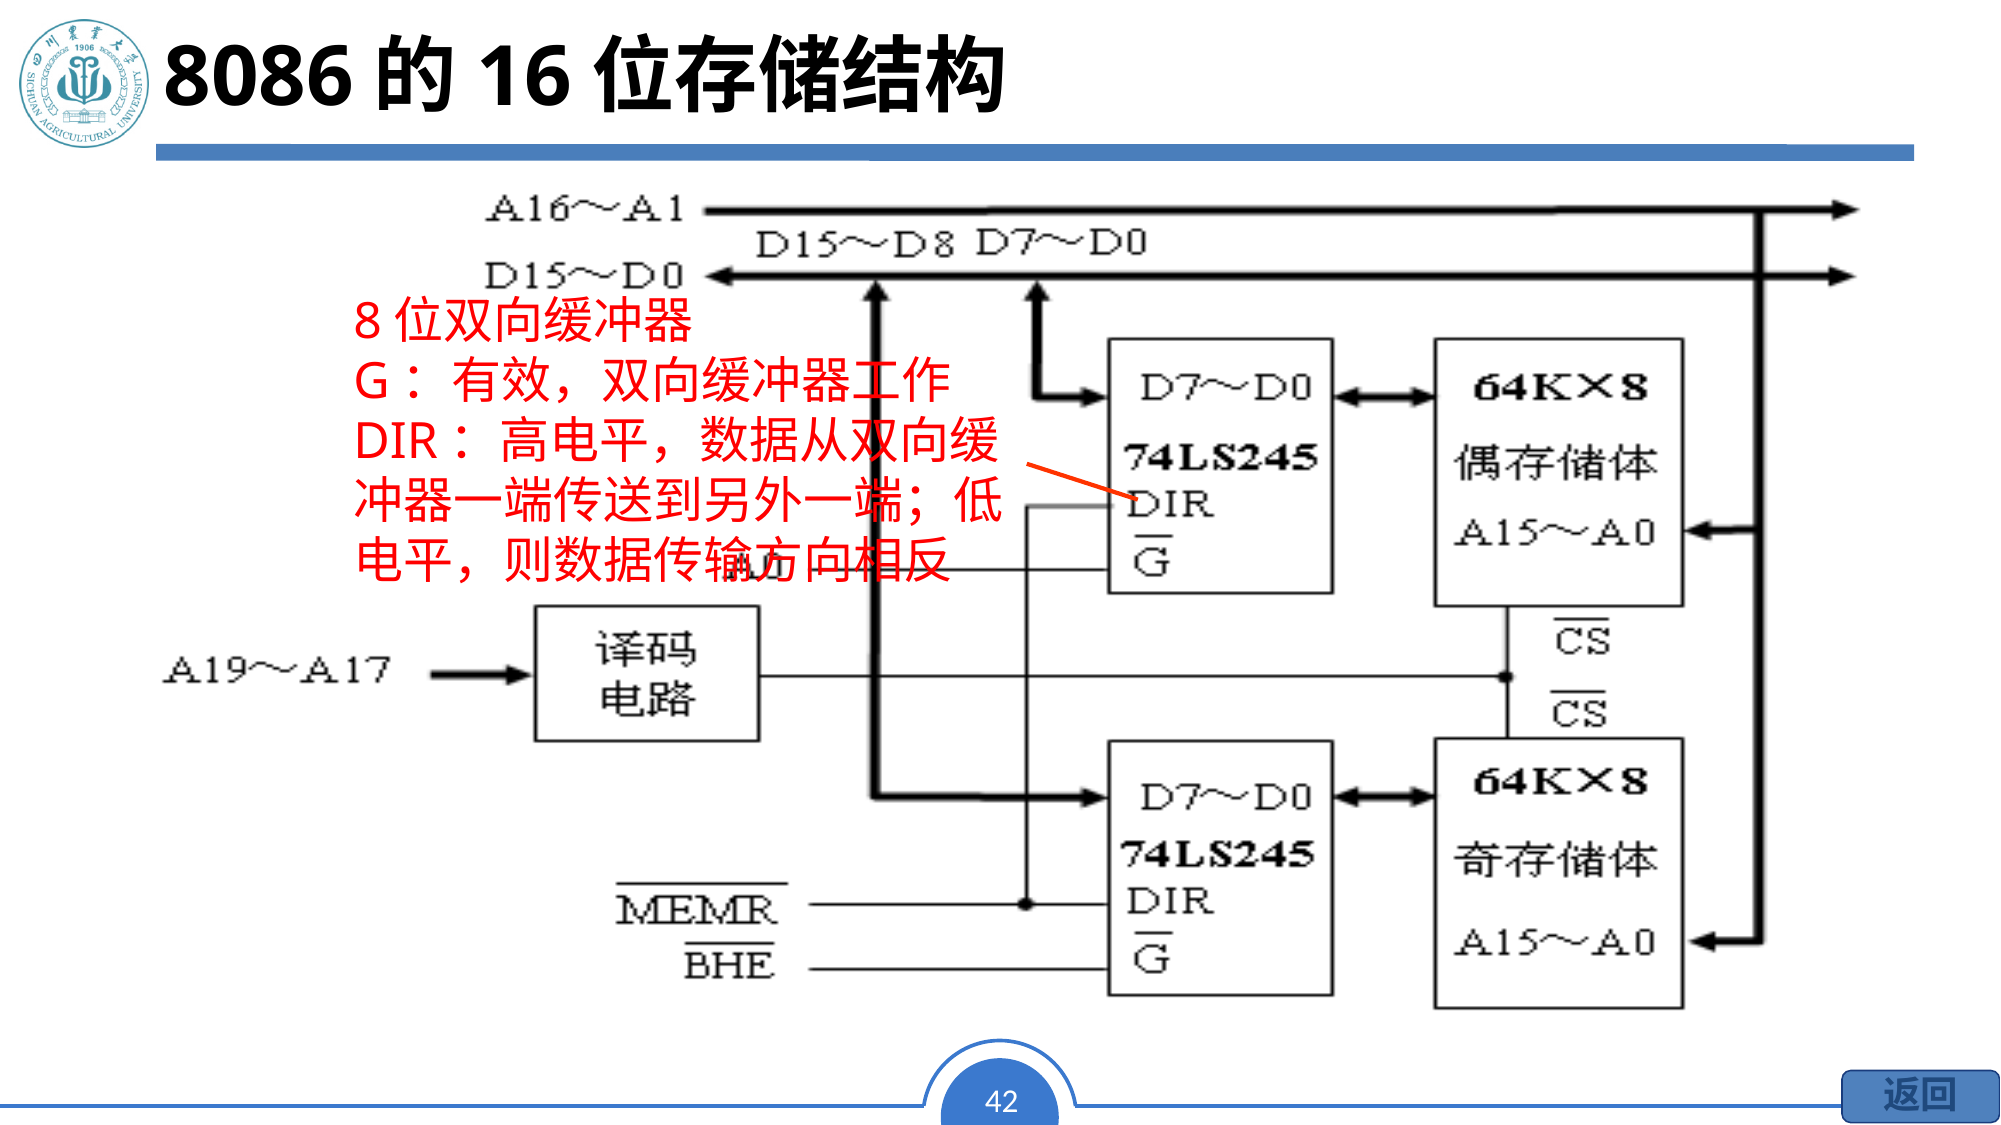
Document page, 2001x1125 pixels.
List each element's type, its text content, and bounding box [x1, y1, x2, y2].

title 8086的16位存储结构 [148, 14, 1855, 153]
picture [92, 175, 1926, 1031]
text_box 返回 [1841, 1070, 2000, 1123]
